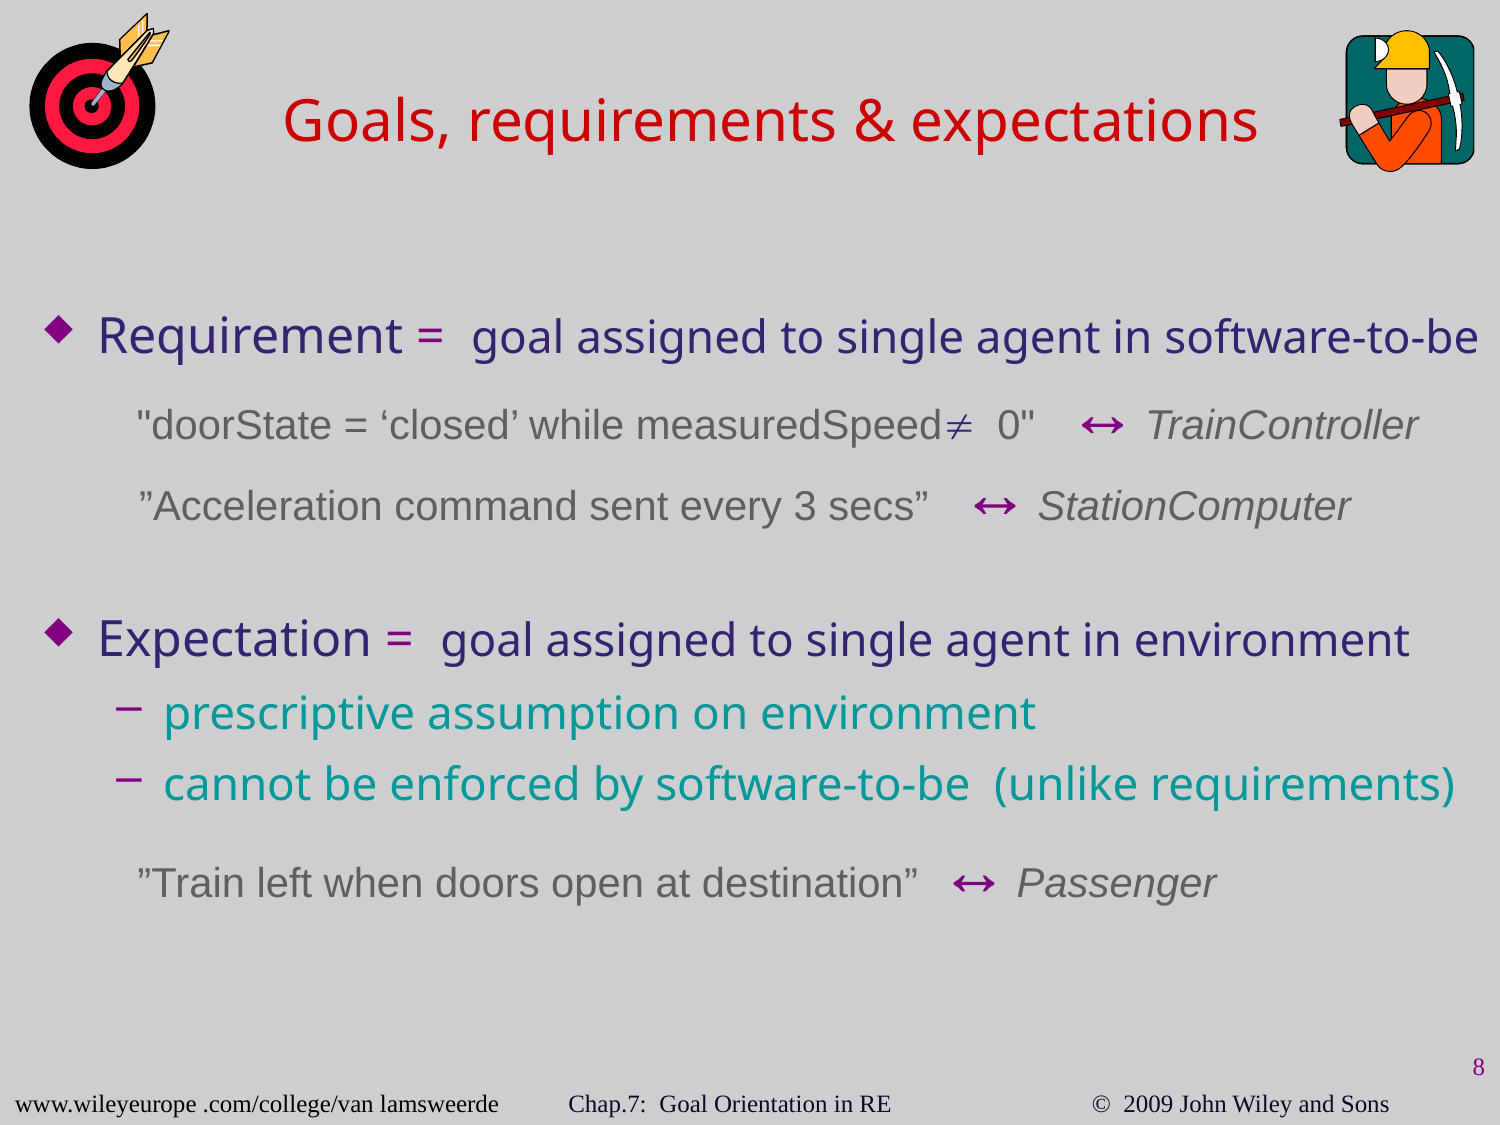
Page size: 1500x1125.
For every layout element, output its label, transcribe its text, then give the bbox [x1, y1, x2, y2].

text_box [29, 13, 170, 170]
list Requirement = goal assigned to single agent in software-to-be "doorState = ‘closed’ while measuredSpeed¹ 0"  TrainController ”Acceleration command sent every 3 secs”  StationComputer Expectation = goal assigned to single agent in environment prescriptive assumption on environment cannot be enforced by software-to-be (unlike requirements) ”Train left when doors open at destination”  Passenger [25, 272, 1500, 932]
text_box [1339, 30, 1475, 177]
title Goals, requirements & expectations [207, 44, 1335, 179]
